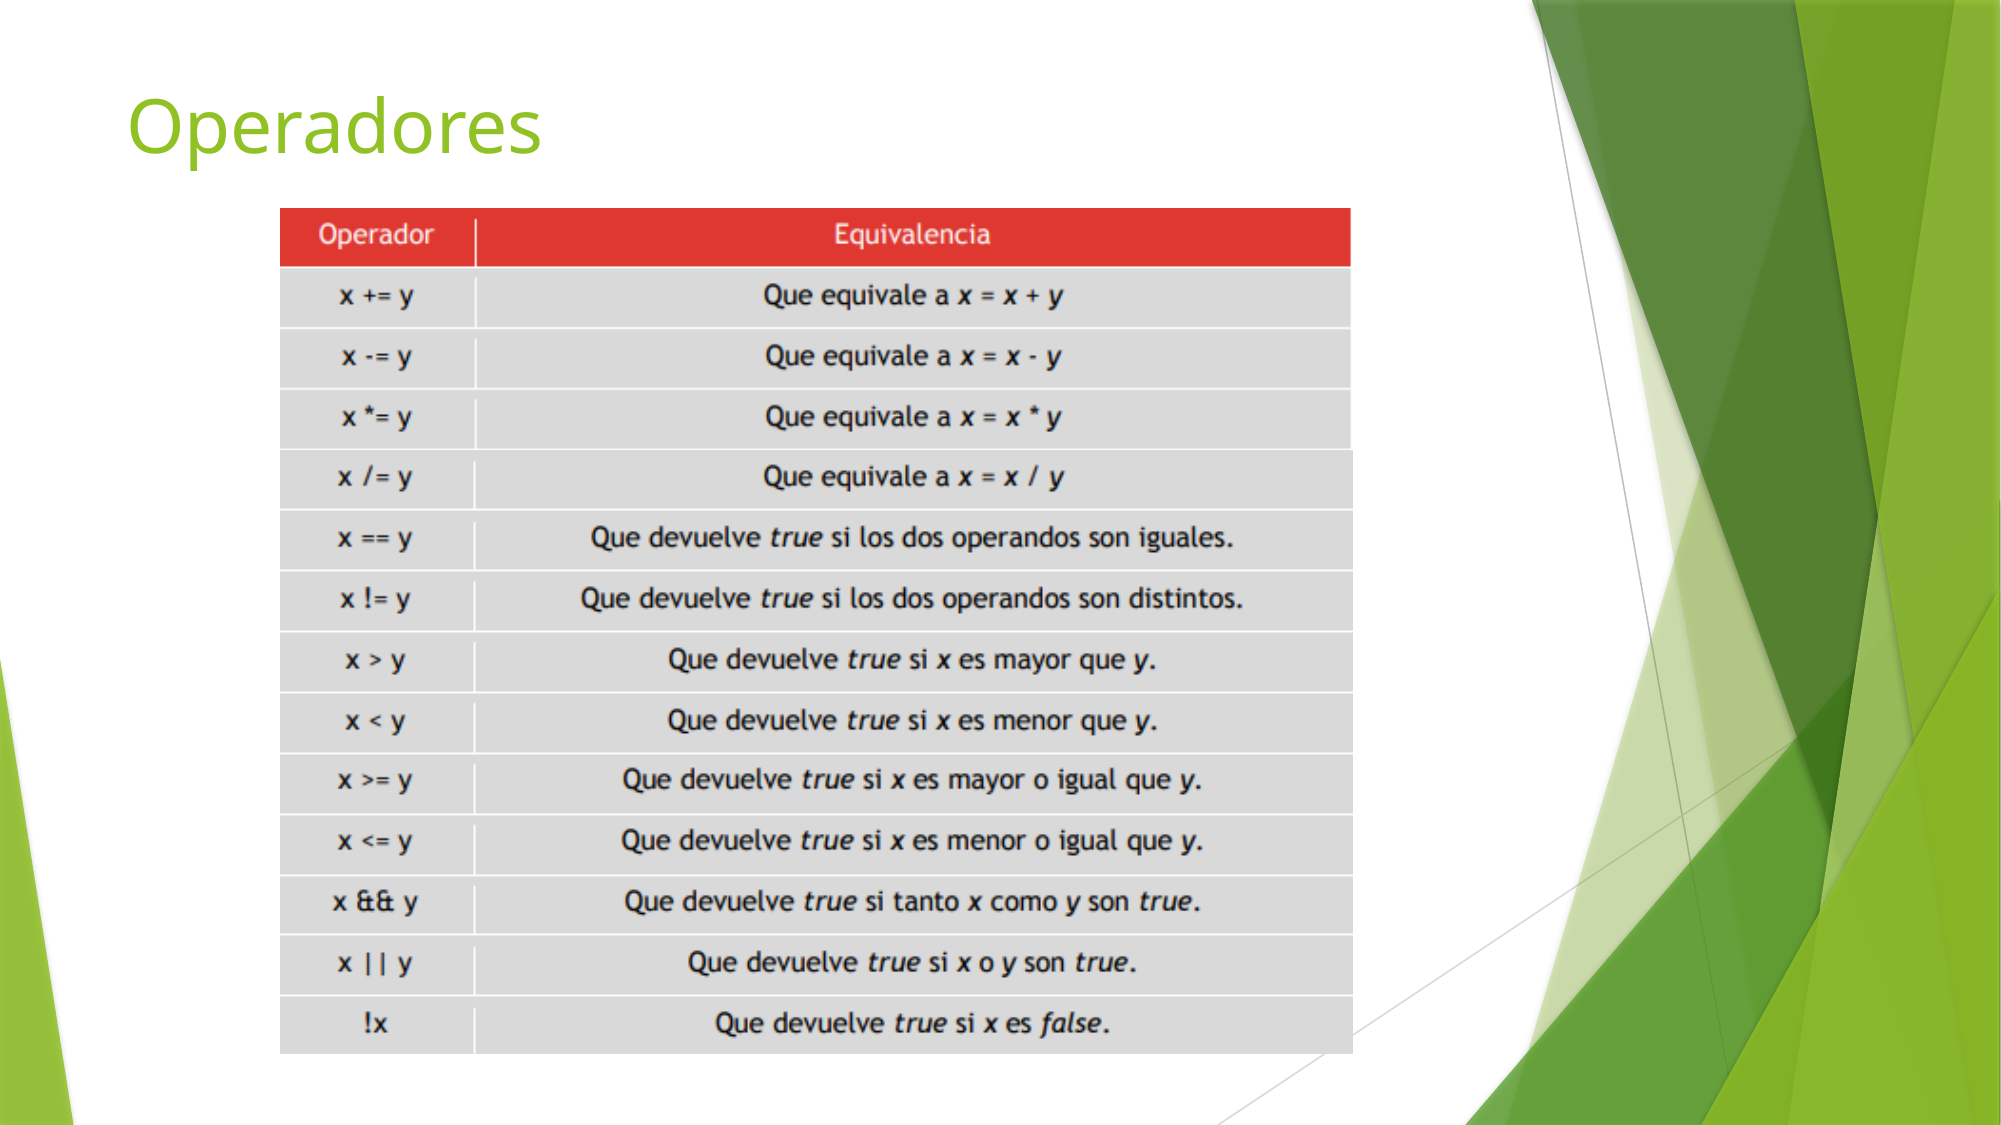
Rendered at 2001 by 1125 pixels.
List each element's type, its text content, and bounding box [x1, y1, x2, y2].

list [279, 207, 1353, 450]
title Operadores [111, 71, 1522, 289]
picture [279, 450, 1353, 1054]
